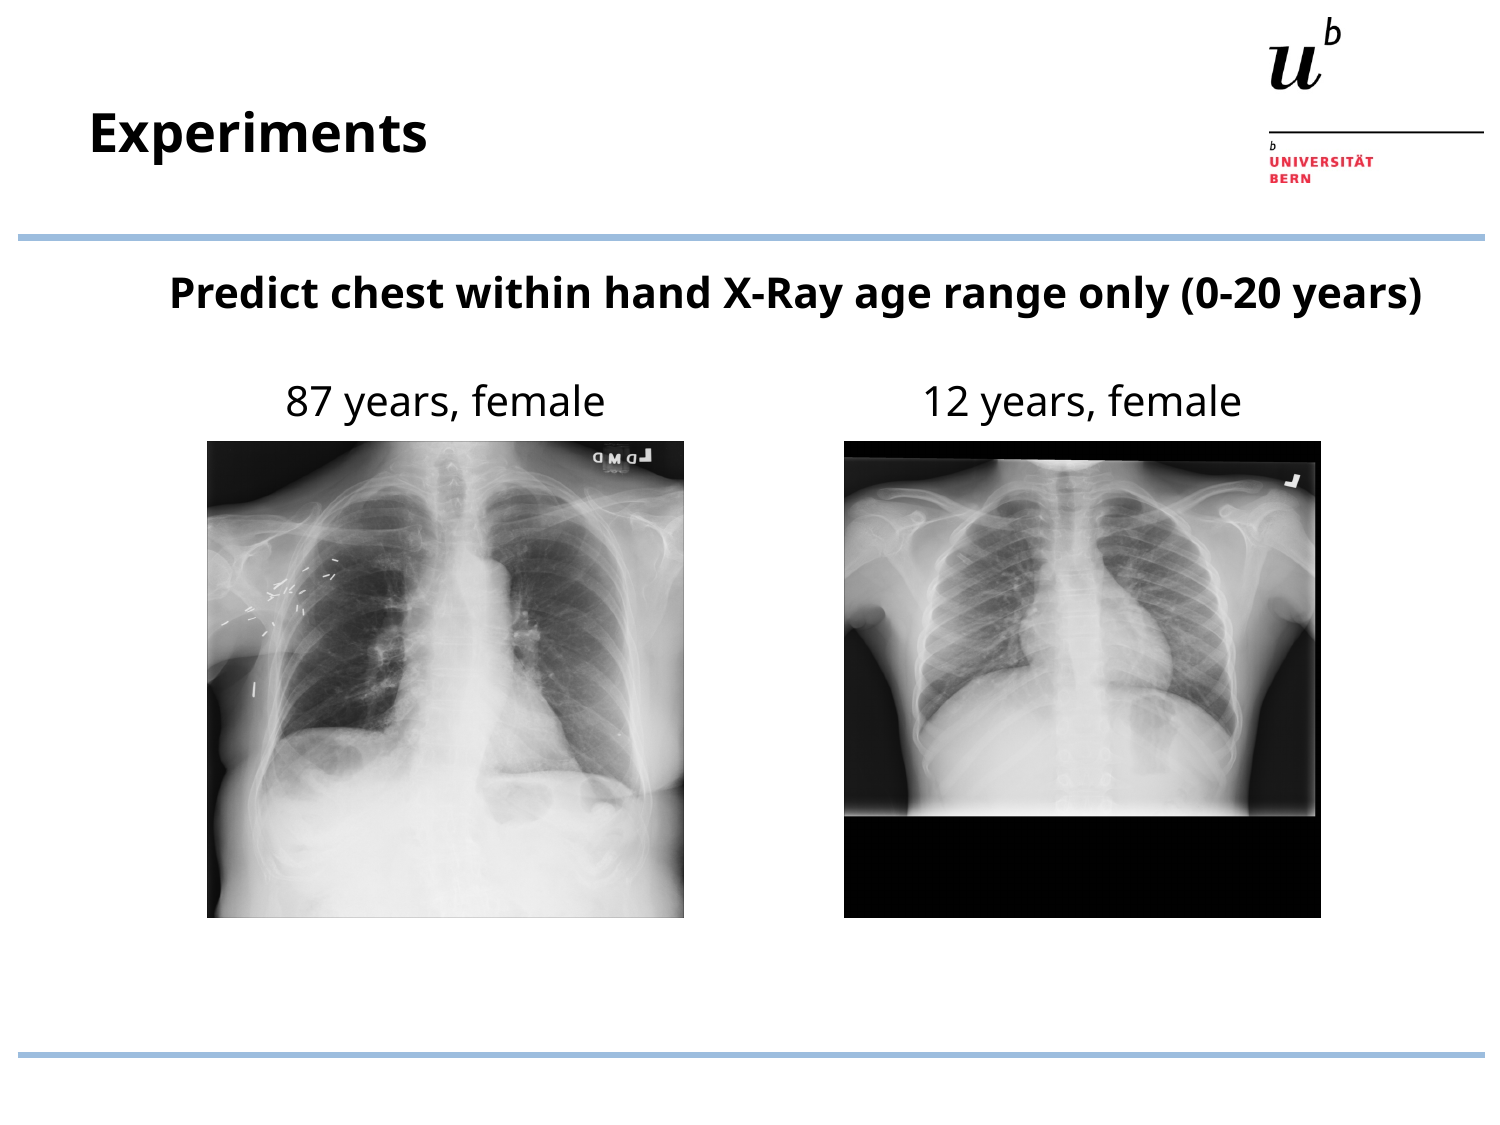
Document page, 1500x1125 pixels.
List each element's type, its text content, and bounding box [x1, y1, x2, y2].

title Experiments [88, 106, 1241, 241]
text_box 87 years, female [264, 375, 628, 426]
text_box 12 years, female [900, 375, 1264, 426]
list Predict chest within hand X-Ray age range only (0-20 years) [93, 269, 1453, 1008]
picture [1269, 17, 1484, 183]
picture [207, 441, 685, 918]
picture [844, 441, 1321, 918]
